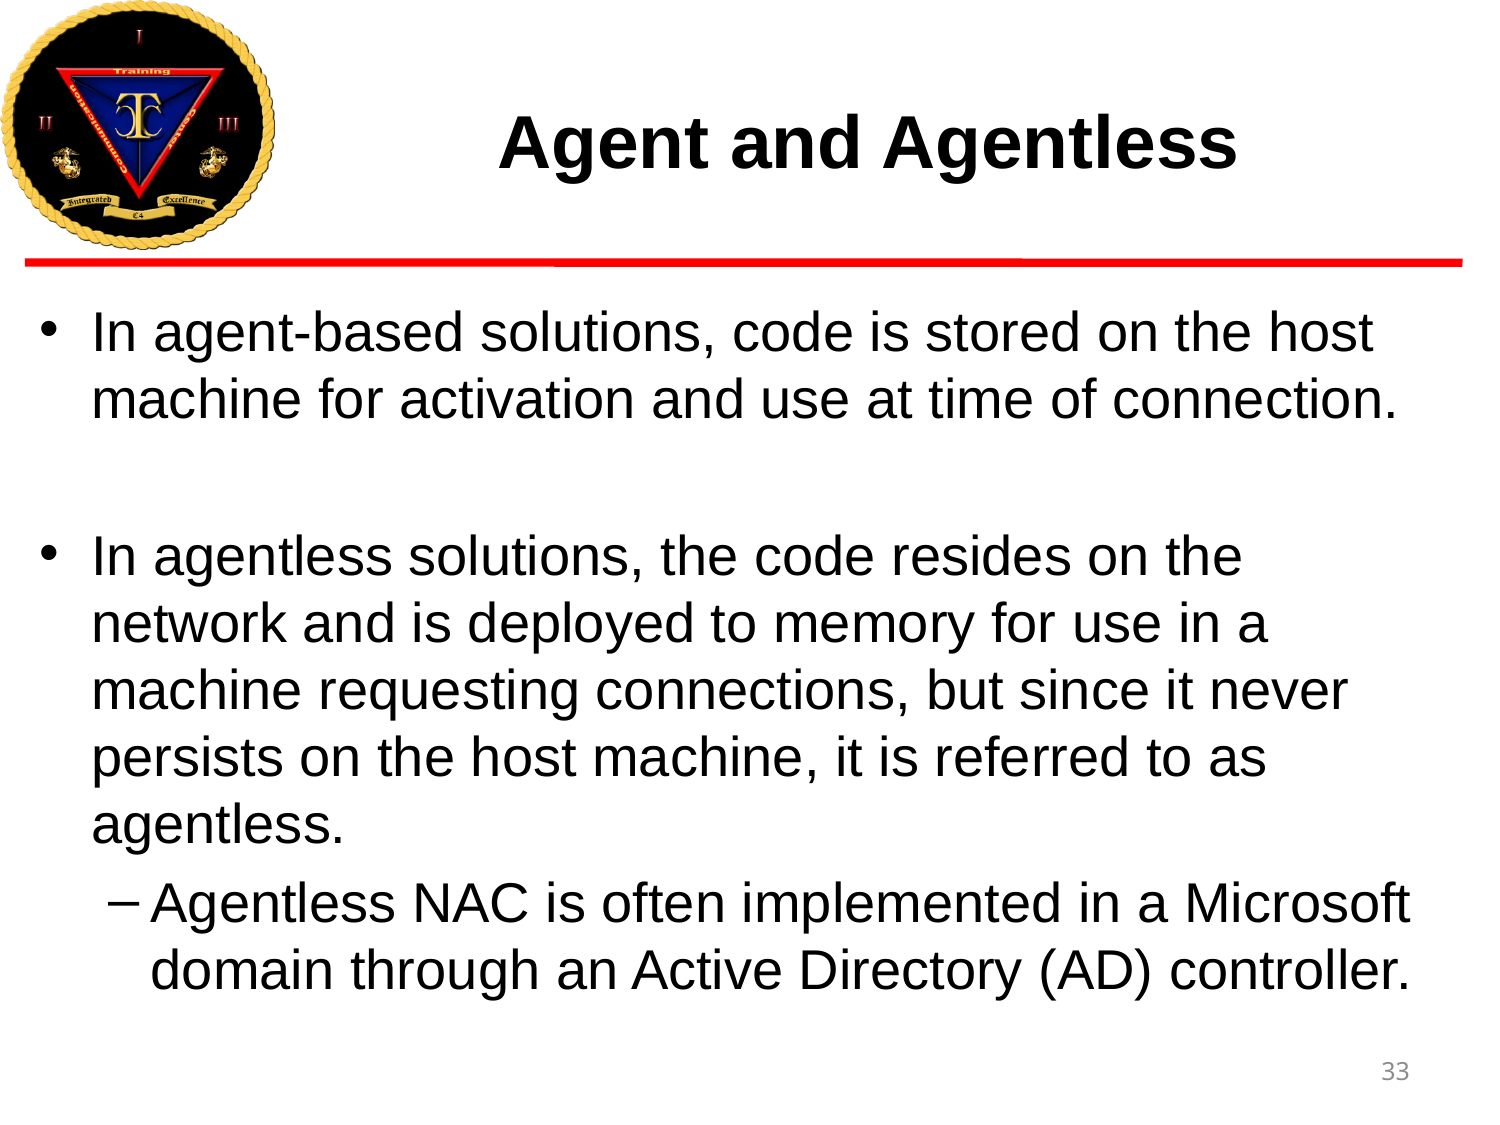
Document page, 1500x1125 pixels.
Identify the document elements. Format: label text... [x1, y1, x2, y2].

list In agent-based solutions, code is stored on the host machine for activation and use at time of connection. In agentless solutions, the code resides on the network and is deployed to memory for use in a machine requesting connections, but since it never persists on the host machine, it is referred to as agentless. Agentless NAC is often implemented in a Microsoft domain through an Active Directory (AD) controller. [24, 287, 1463, 1081]
title Agent and Agentless [274, 44, 1463, 233]
picture [0, 0, 275, 250]
slide_number 33 [1074, 1042, 1425, 1103]
